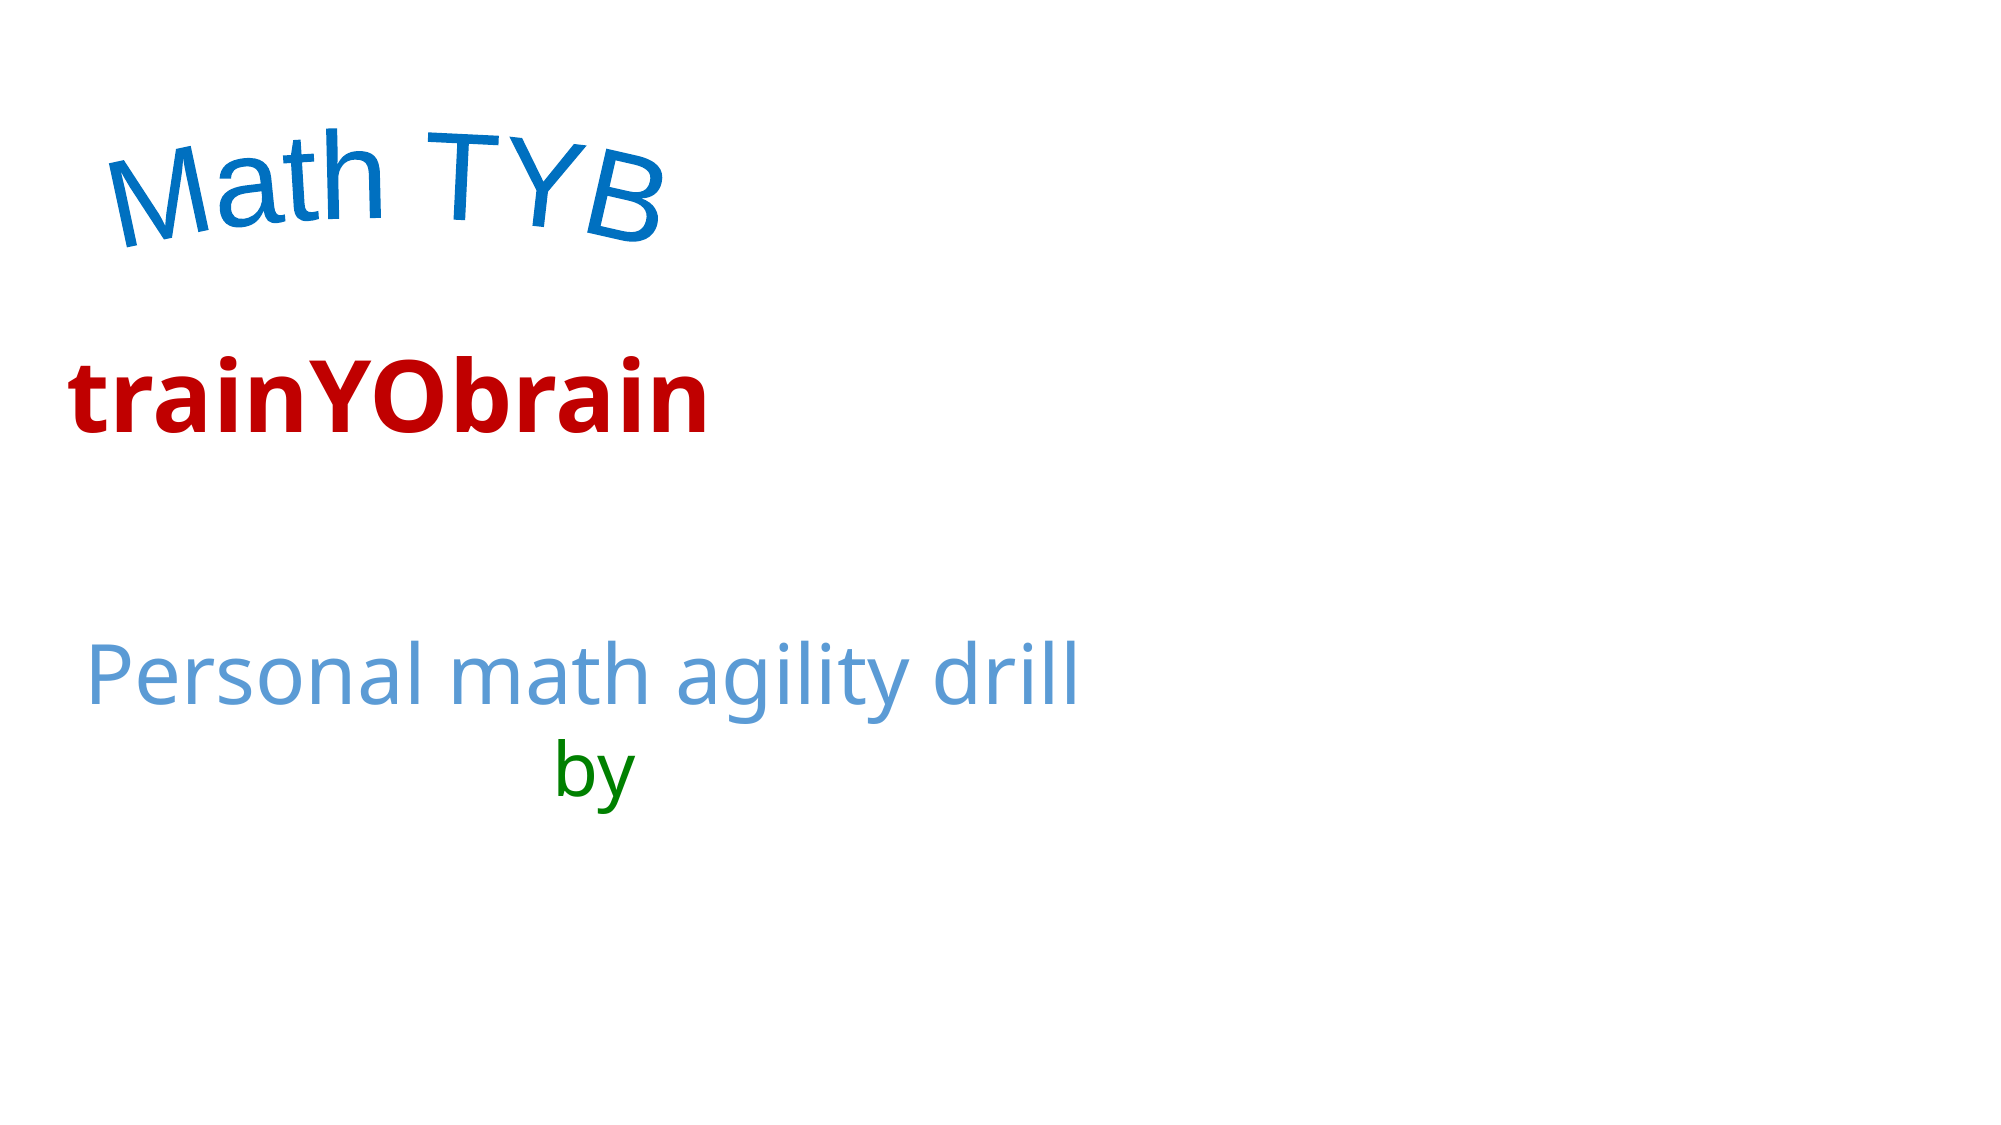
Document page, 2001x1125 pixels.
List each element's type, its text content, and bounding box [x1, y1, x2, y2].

text_box Personal math agility drill by [69, 513, 1120, 819]
text_box trainYObrain [50, 324, 729, 460]
